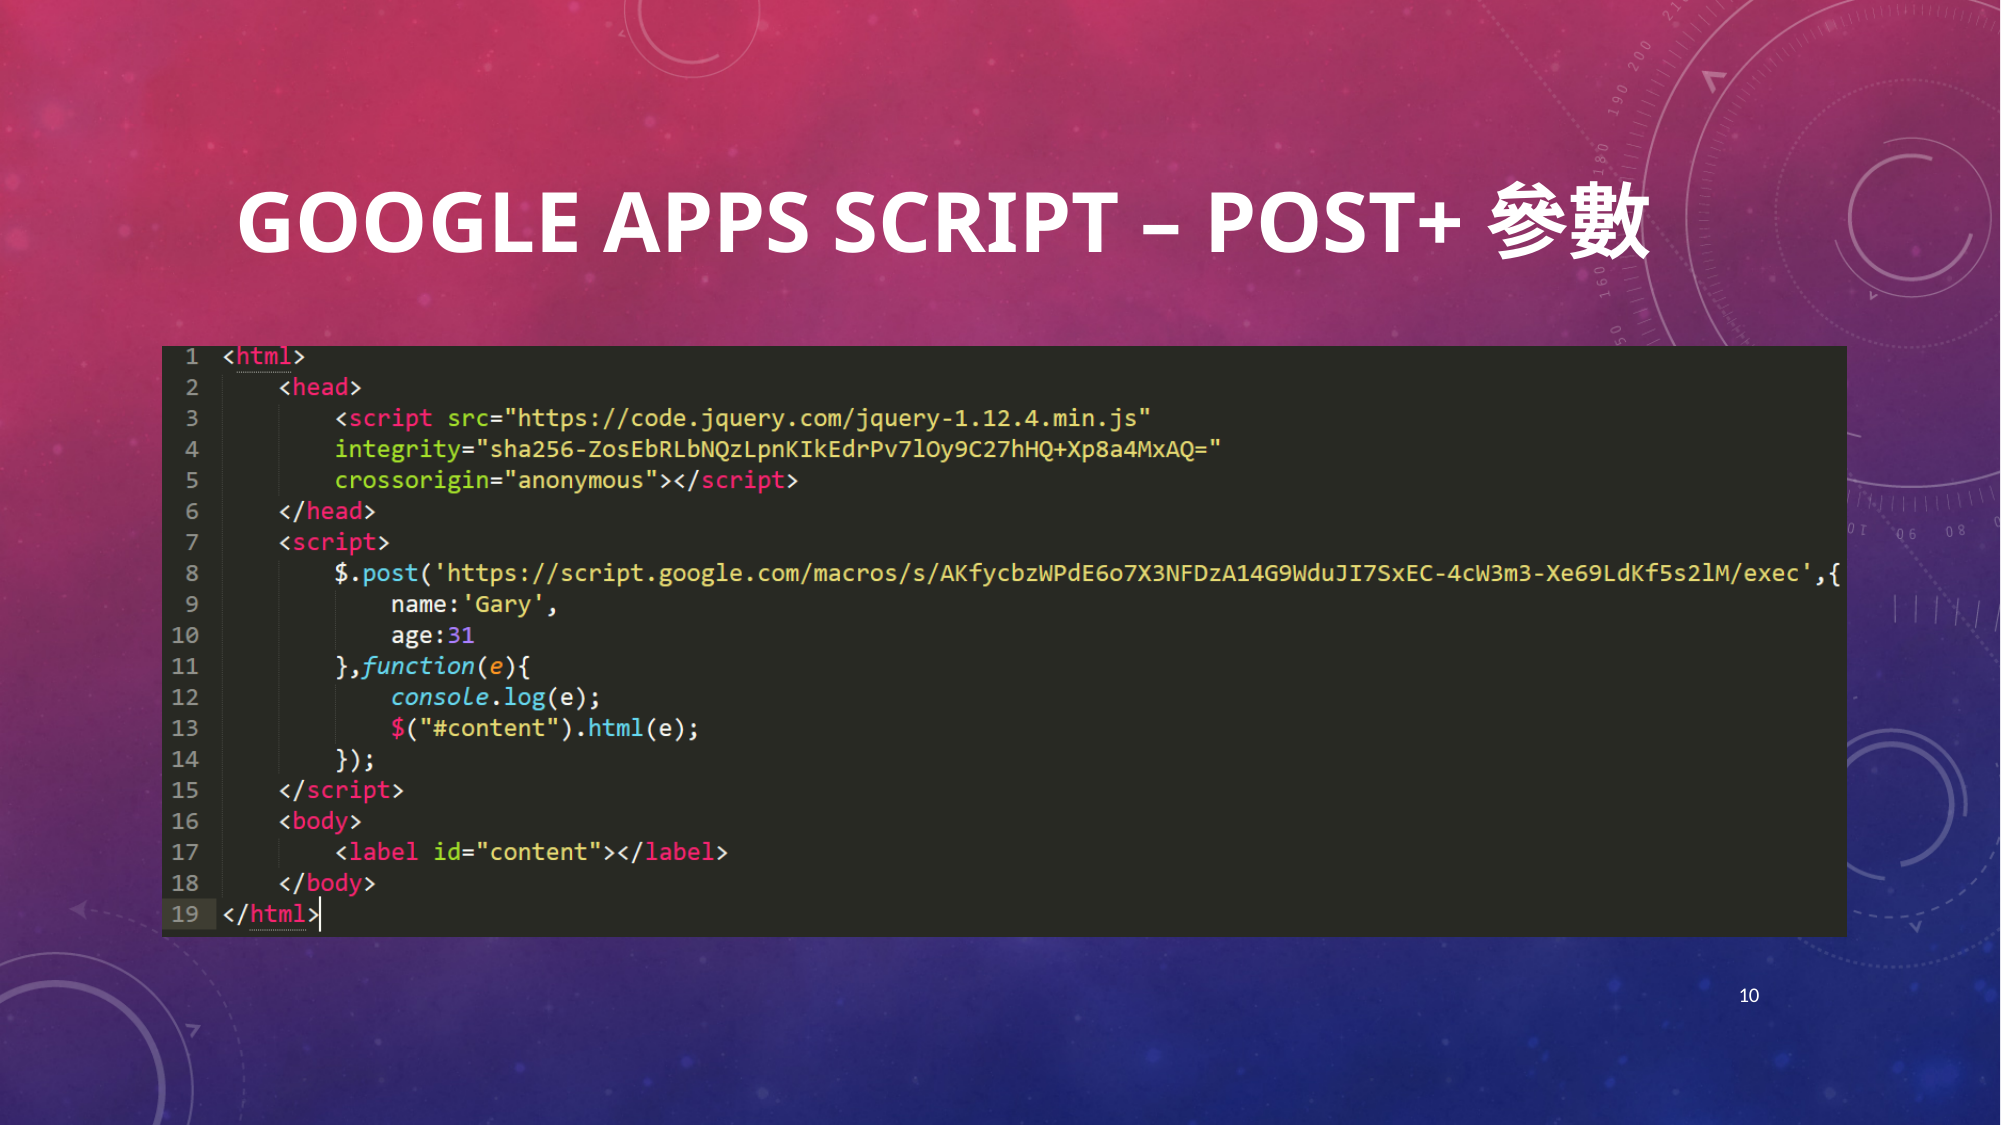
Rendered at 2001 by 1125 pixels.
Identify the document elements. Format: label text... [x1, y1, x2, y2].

slide_number 10 [1684, 963, 1775, 1025]
picture [0, 0, 2001, 1125]
title Google apps script – POST+參數 [112, 99, 1775, 339]
